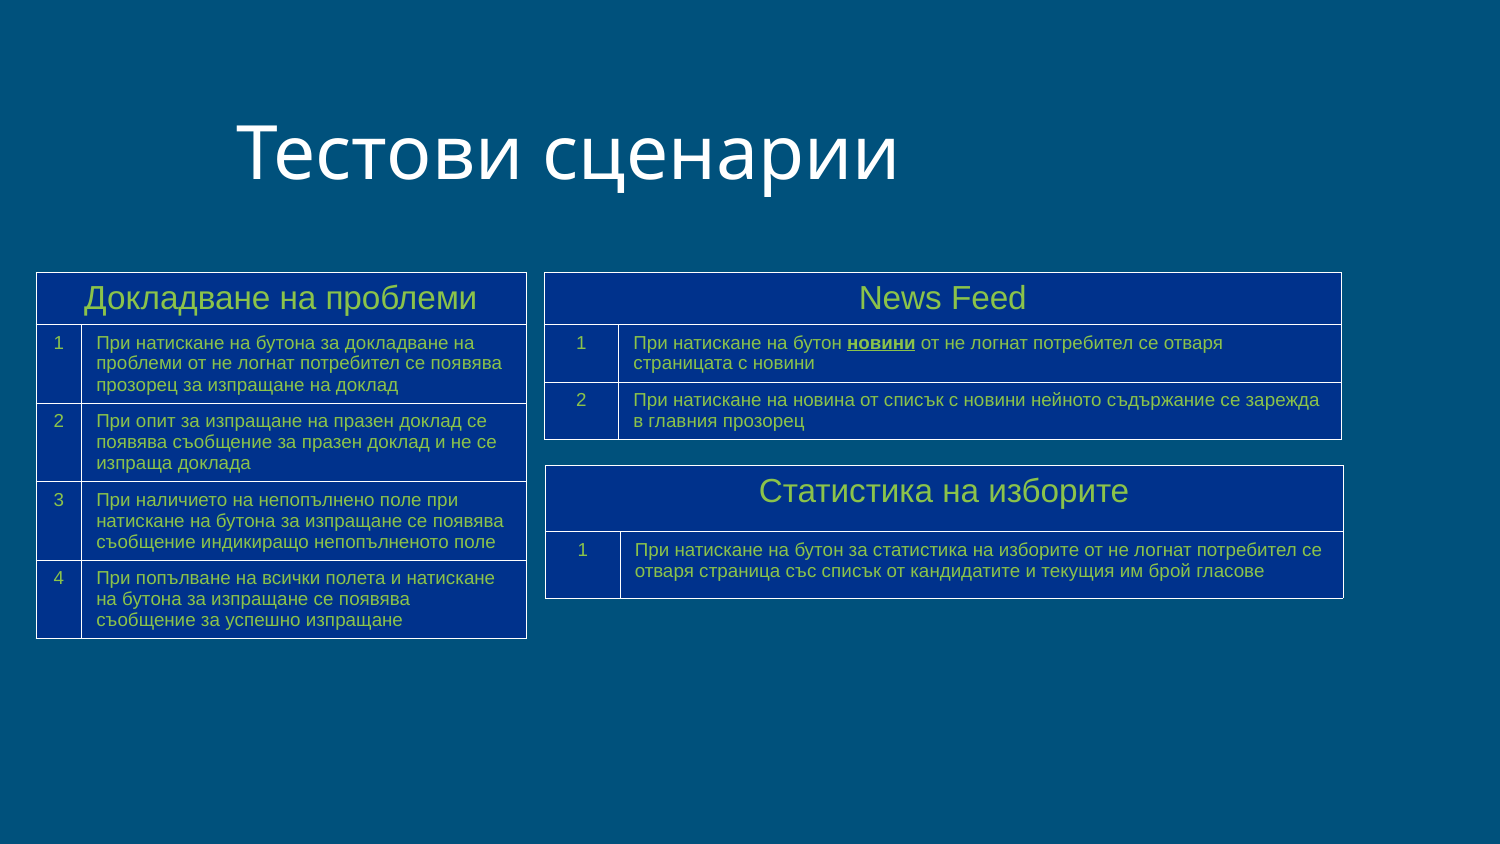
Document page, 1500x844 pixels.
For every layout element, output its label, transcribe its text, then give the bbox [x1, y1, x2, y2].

table_header Статистика на изборите [546, 466, 1343, 531]
table_cell При попълване на всички полета и натискане на бутона за изпращане се появява съобщение за успешно изпращане [82, 561, 526, 638]
table_cell При натискане на бутон за статистика на изборите от не логнат потребител се отваря страница със списък от кандидатите и текущия им брой гласове [621, 532, 1343, 598]
table_cell При наличието на непопълнено поле при натискане на бутона за изпращане се появява съобщение индикиращо непопълненото поле [82, 482, 526, 560]
text_box Тестови сценарии [41, 84, 1097, 330]
table_cell 2 [545, 383, 618, 439]
table_cell 1 [545, 325, 618, 382]
table_cell При натискане на новина от списък с новини нейното съдържание се зарежда в главния прозорец [619, 383, 1341, 439]
table_cell При опит за изпращане на празен доклад се появява съобщение за празен доклад и не се изпраща доклада [82, 404, 526, 481]
table_cell 1 [546, 532, 620, 598]
table_cell 1 [37, 325, 81, 403]
table_header News Feed [545, 273, 1341, 324]
table_cell 2 [37, 404, 81, 481]
table_cell При натискане на бутона за докладване на проблеми от не логнат потребител се появява прозорец за изпращане на доклад [82, 325, 526, 403]
table_cell 3 [37, 482, 81, 560]
table_cell При натискане на бутон новини от не логнат потребител се отваря страницата с новини [619, 325, 1341, 382]
table_cell 4 [37, 561, 81, 638]
table_header Докладване на проблеми [37, 273, 526, 324]
